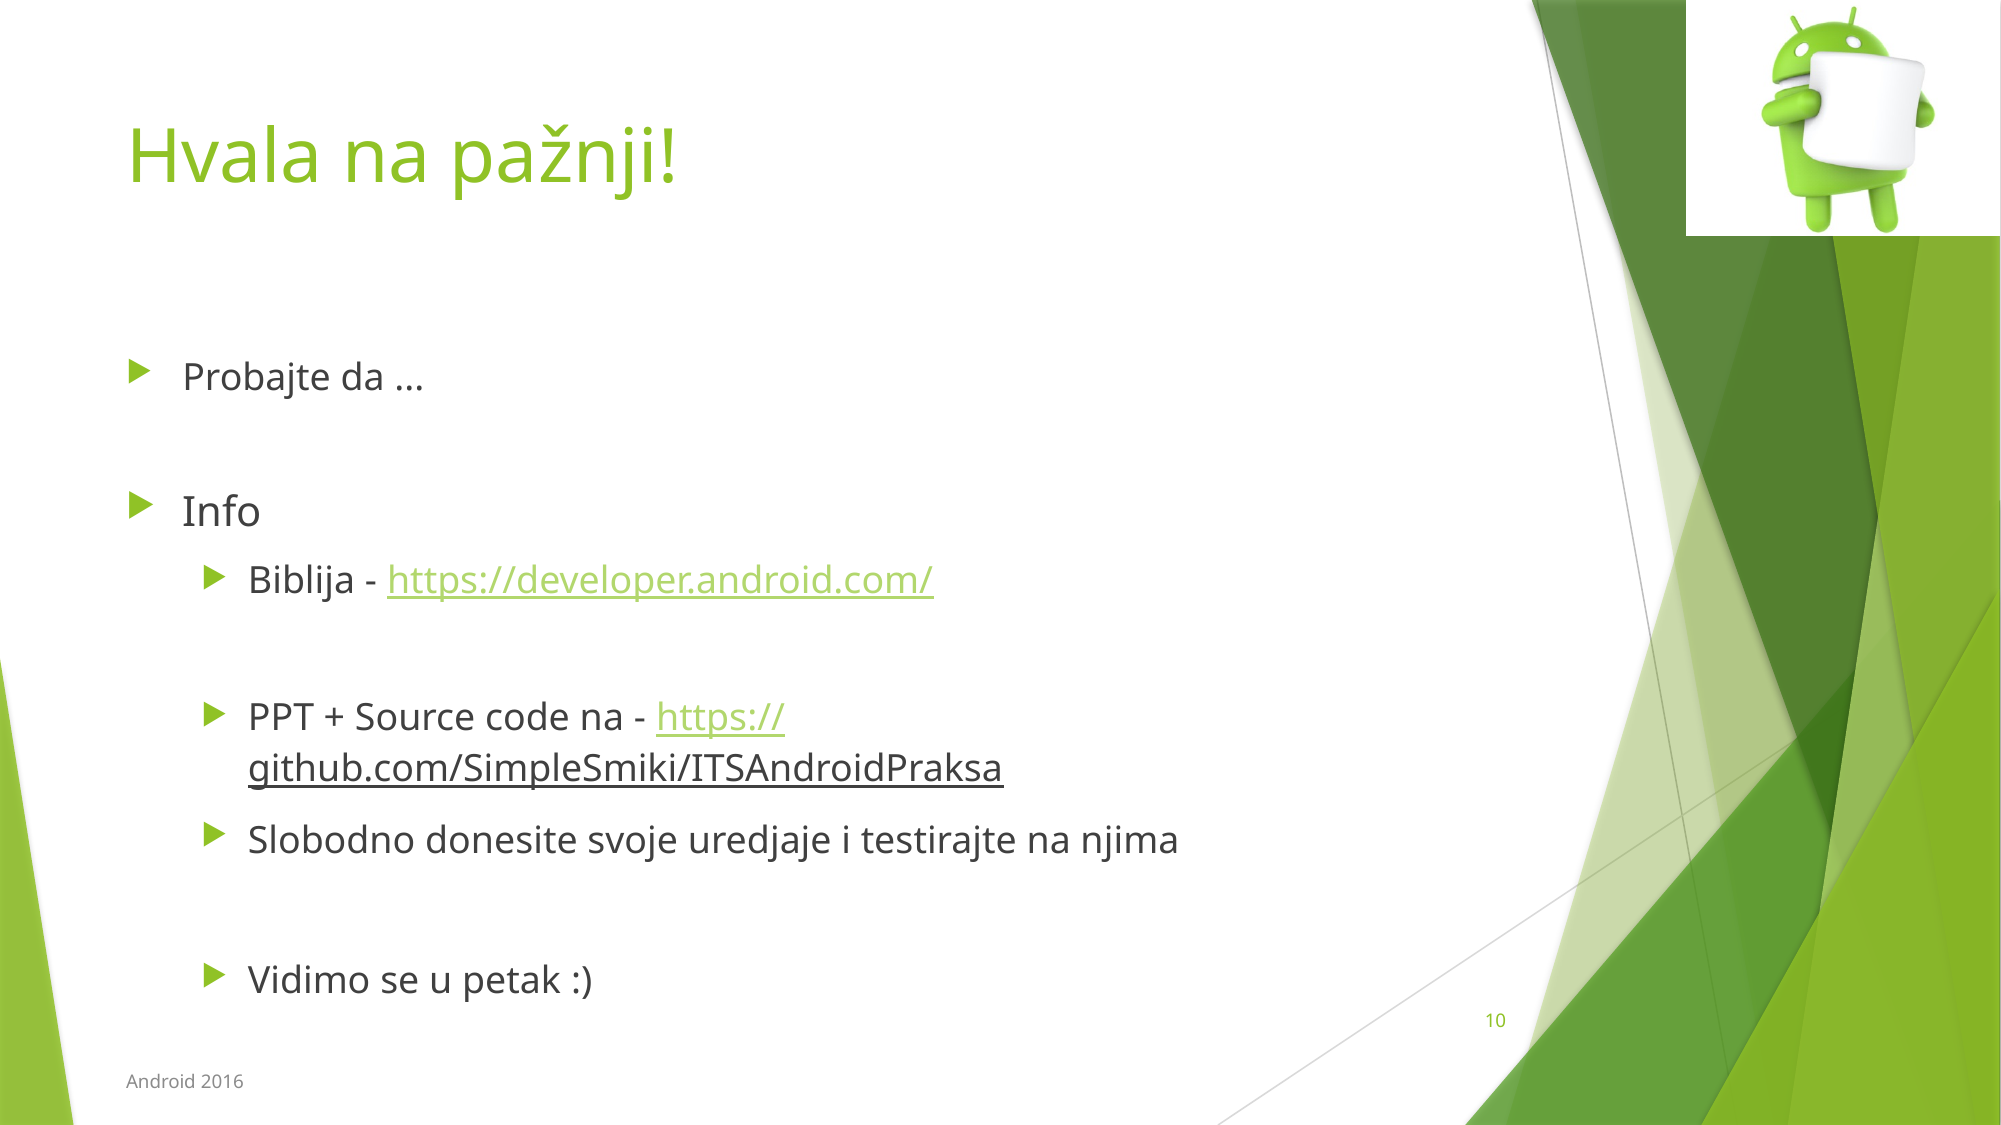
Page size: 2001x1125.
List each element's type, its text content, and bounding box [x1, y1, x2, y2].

footer Android 2016 [111, 1050, 1145, 1111]
title Hvala na pažnji! [111, 99, 1522, 317]
list Probajte da ... Info Biblija - https://developer.android.com/ PPT + Source code na - https://github.com/SimpleSmiki/ITSAndroidPraksa Slobodno donesite svoje uredjaje i testirajte na njima Vidimo se u petak :) [111, 345, 1522, 983]
picture [1686, 0, 2000, 236]
slide_number 10 [1409, 991, 1522, 1051]
